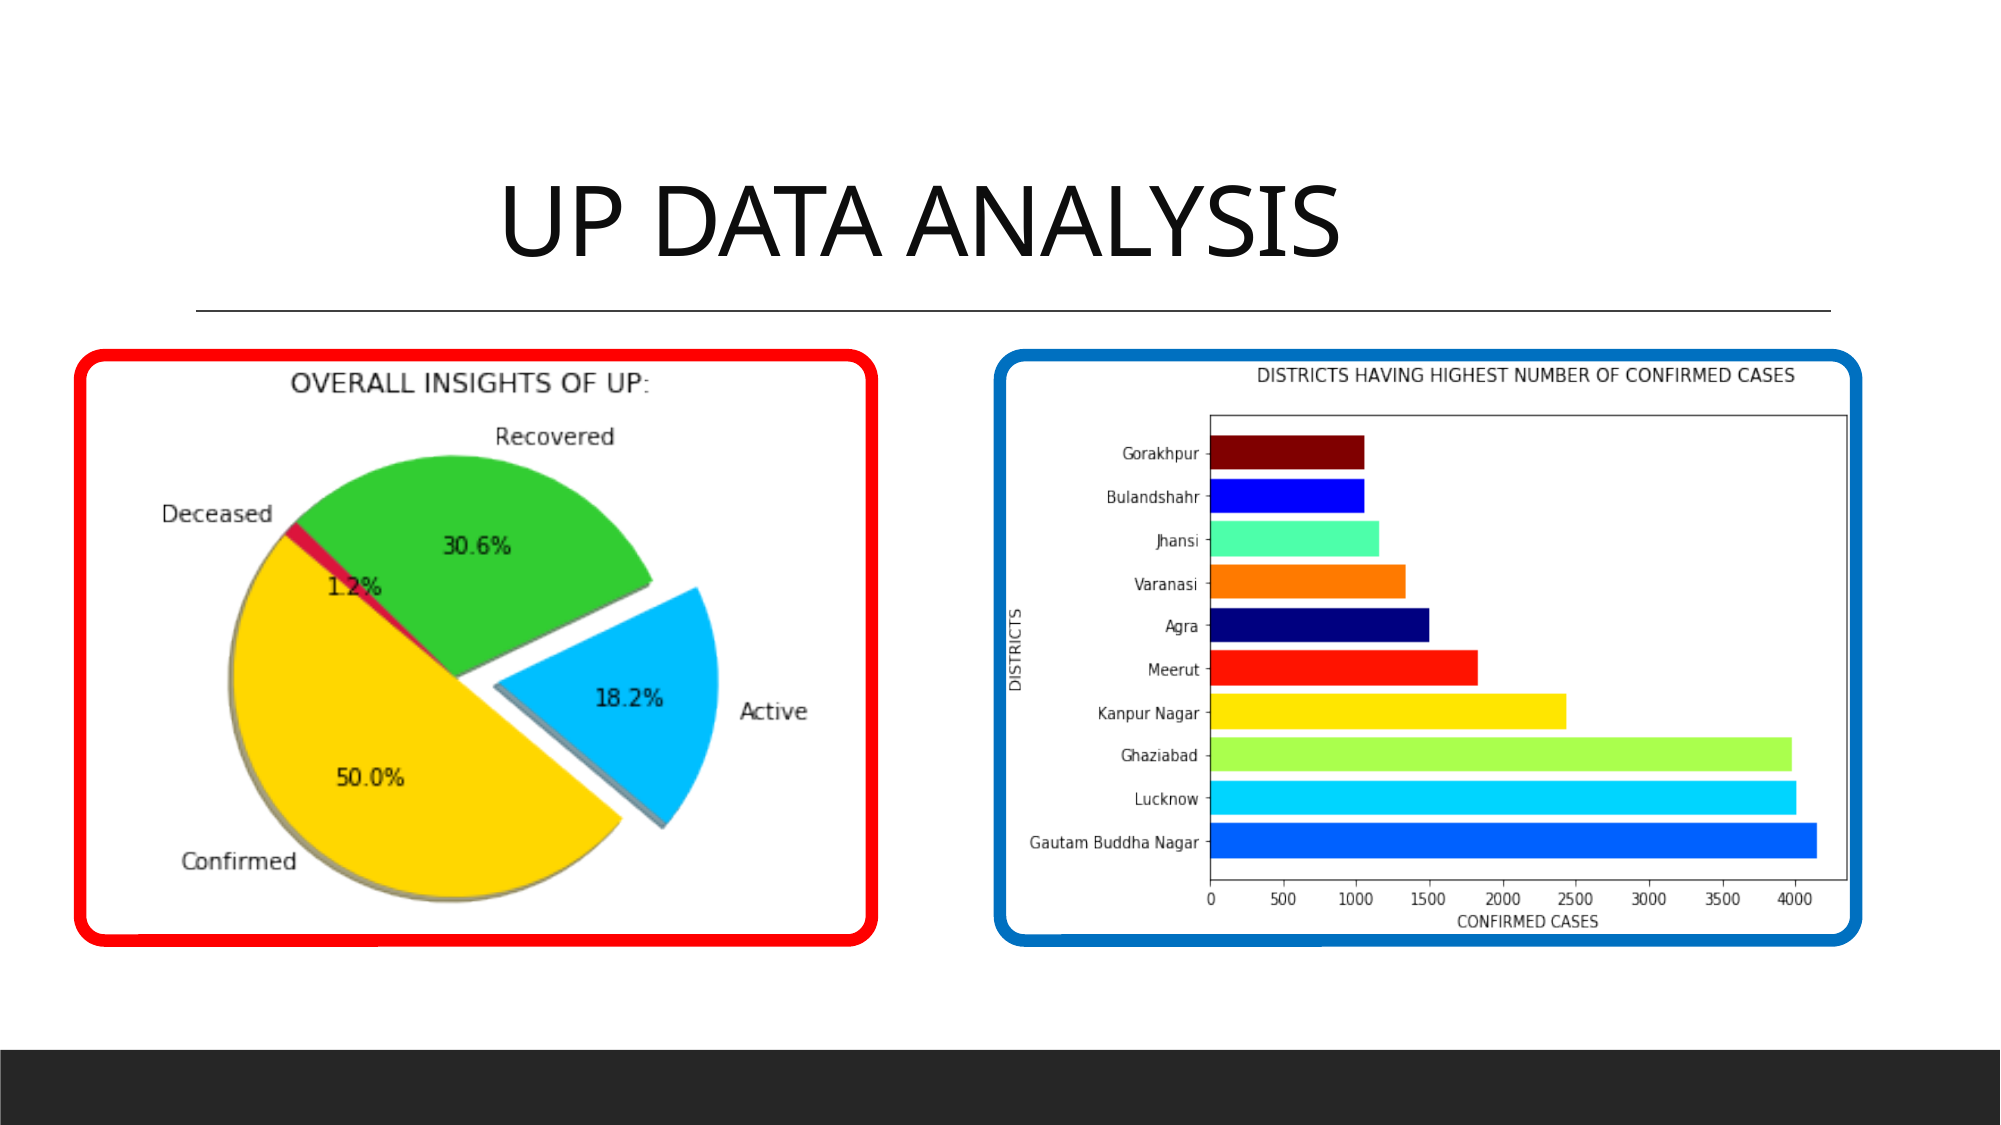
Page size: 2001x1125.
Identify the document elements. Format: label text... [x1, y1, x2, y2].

picture [999, 354, 1857, 941]
title UP DATA ANALYSIS [180, 47, 1661, 285]
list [79, 354, 873, 941]
